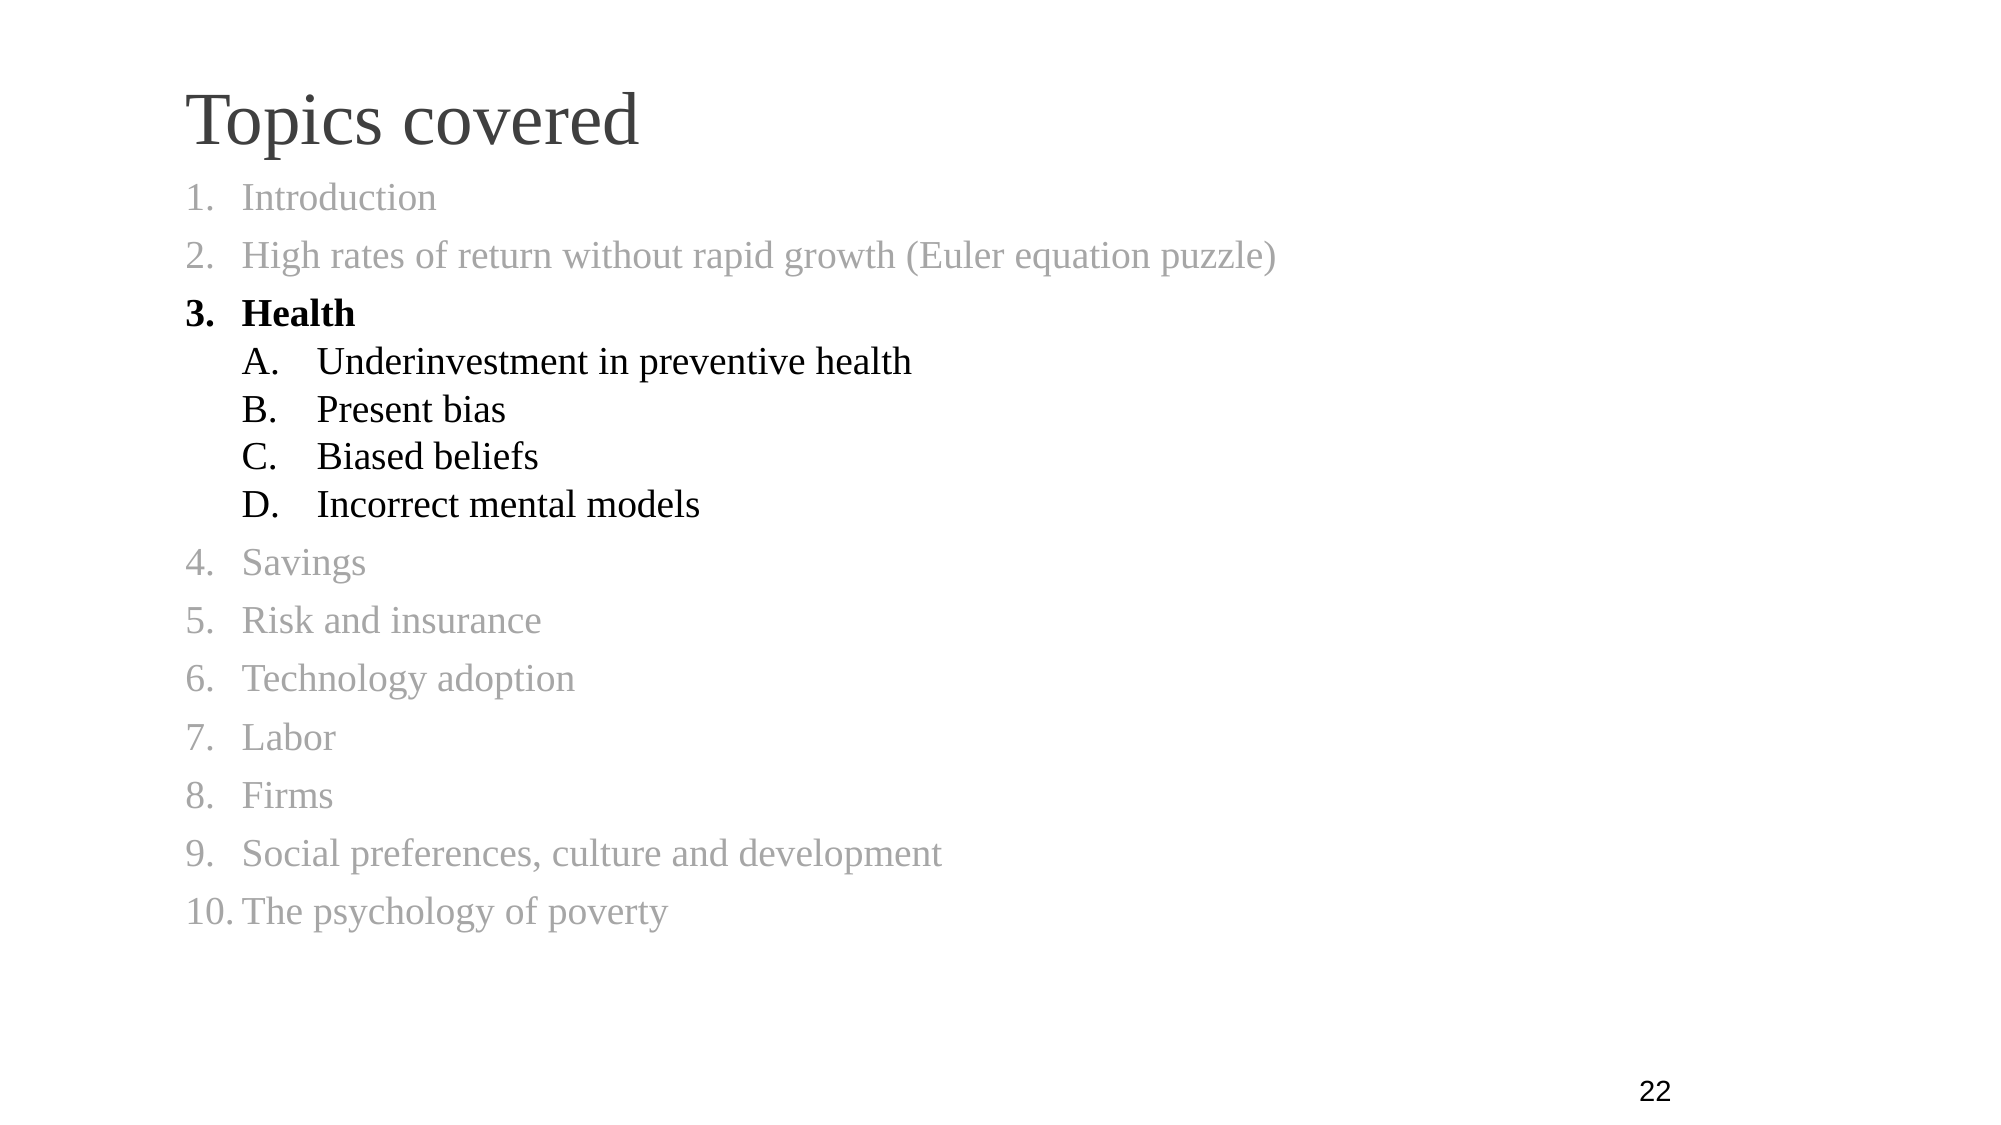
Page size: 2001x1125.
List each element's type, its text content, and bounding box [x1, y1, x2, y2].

text_box Introduction High rates of return without rapid growth (Euler equation puzzle) Health Underinvestment in preventive health Present bias Biased beliefs Incorrect mental models Savings Risk and insurance Technology adoption Labor Firms Social preferences, culture and development The psychology of poverty [170, 168, 1840, 1029]
slide_number 22 [1624, 1059, 1840, 1120]
title Topics covered [170, 47, 1821, 168]
